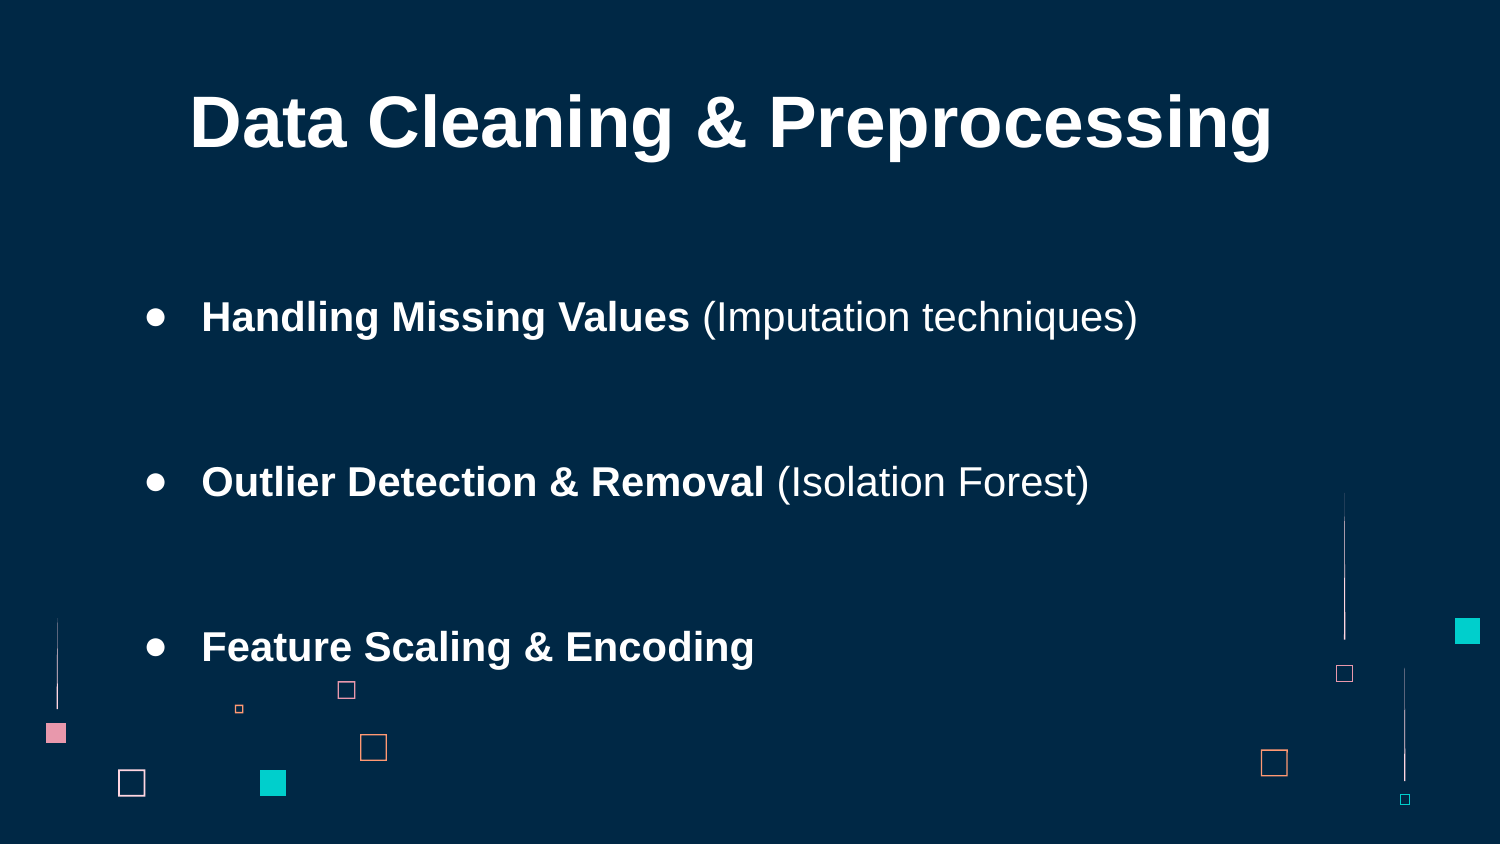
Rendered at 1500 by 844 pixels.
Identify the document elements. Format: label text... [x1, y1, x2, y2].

text_box Data Cleaning & Preprocessing [174, 46, 1400, 244]
text_box Handling Missing Values (Imputation techniques) Outlier Detection & Removal (Isolation Forest) Feature Scaling & Encoding [111, 267, 1374, 731]
